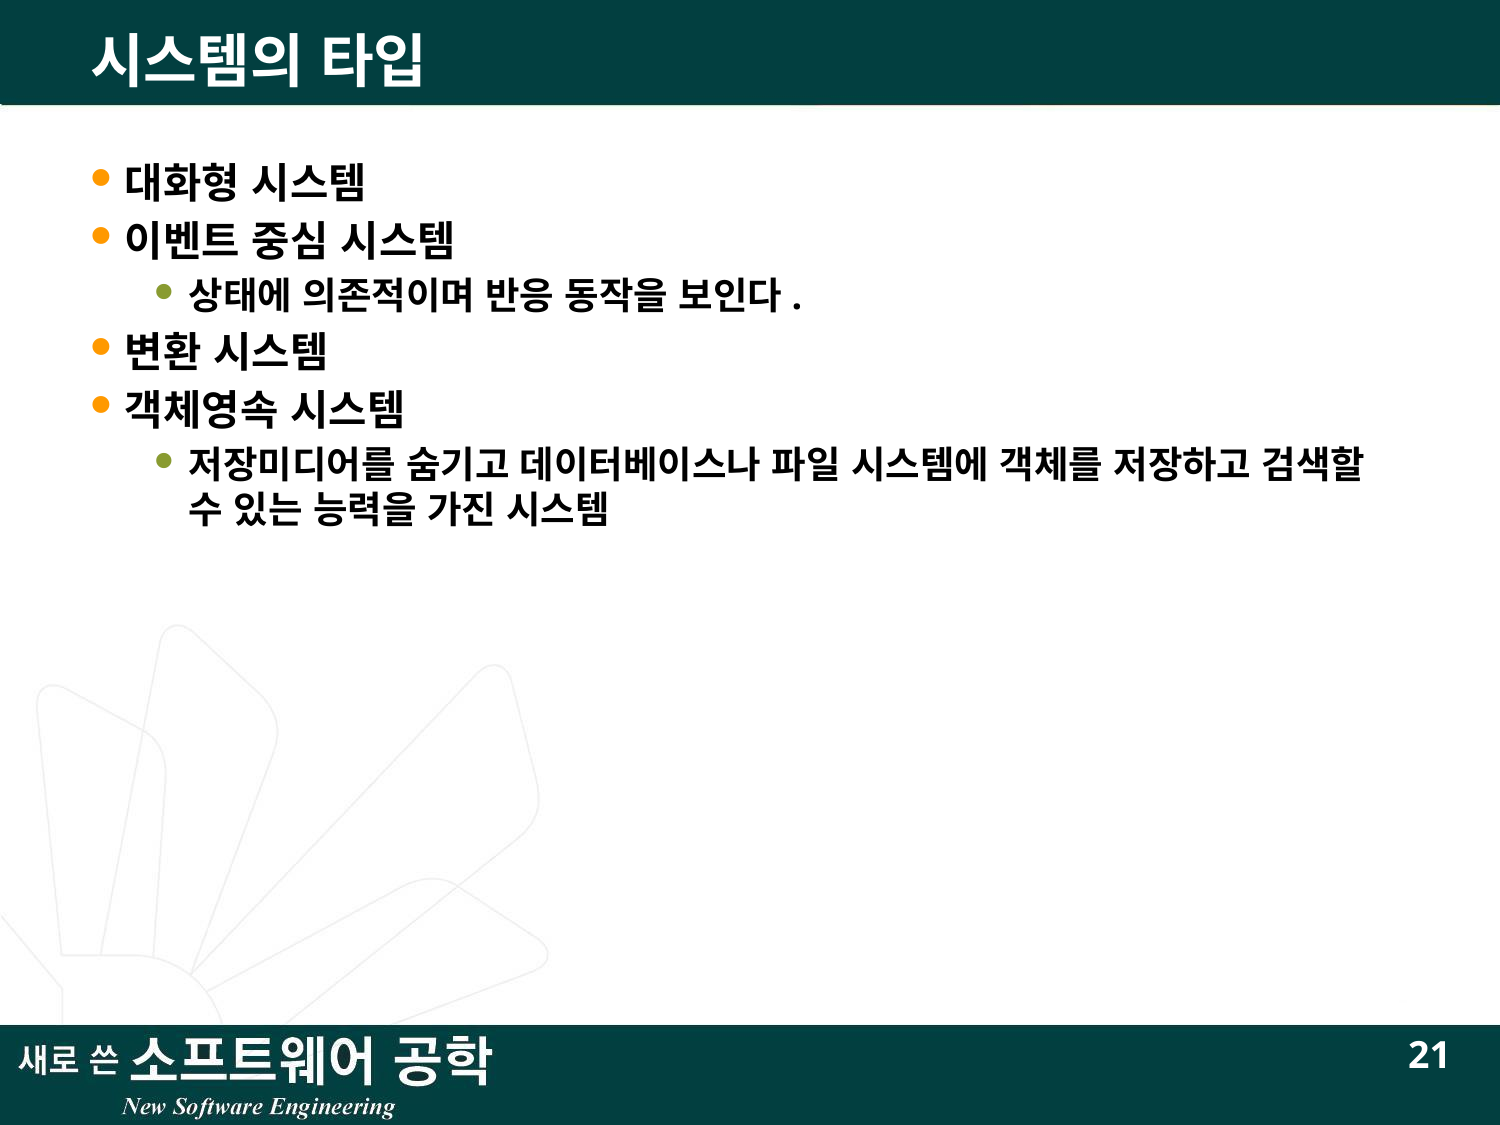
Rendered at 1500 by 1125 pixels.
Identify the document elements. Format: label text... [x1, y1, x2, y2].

picture [0, 0, 1500, 1125]
list 대화형 시스템 이벤트 중심 시스템 상태에 의존적이며 반응 동작을 보인다. 변환 시스템 객체영속 시스템 저장미디어를 숨기고 데이터베이스나 파일 시스템에 객체를 저장하고 검색할 수 있는 능력을 가진 시스템 [74, 148, 1426, 1006]
title 시스템의 타입 [74, 13, 1426, 106]
